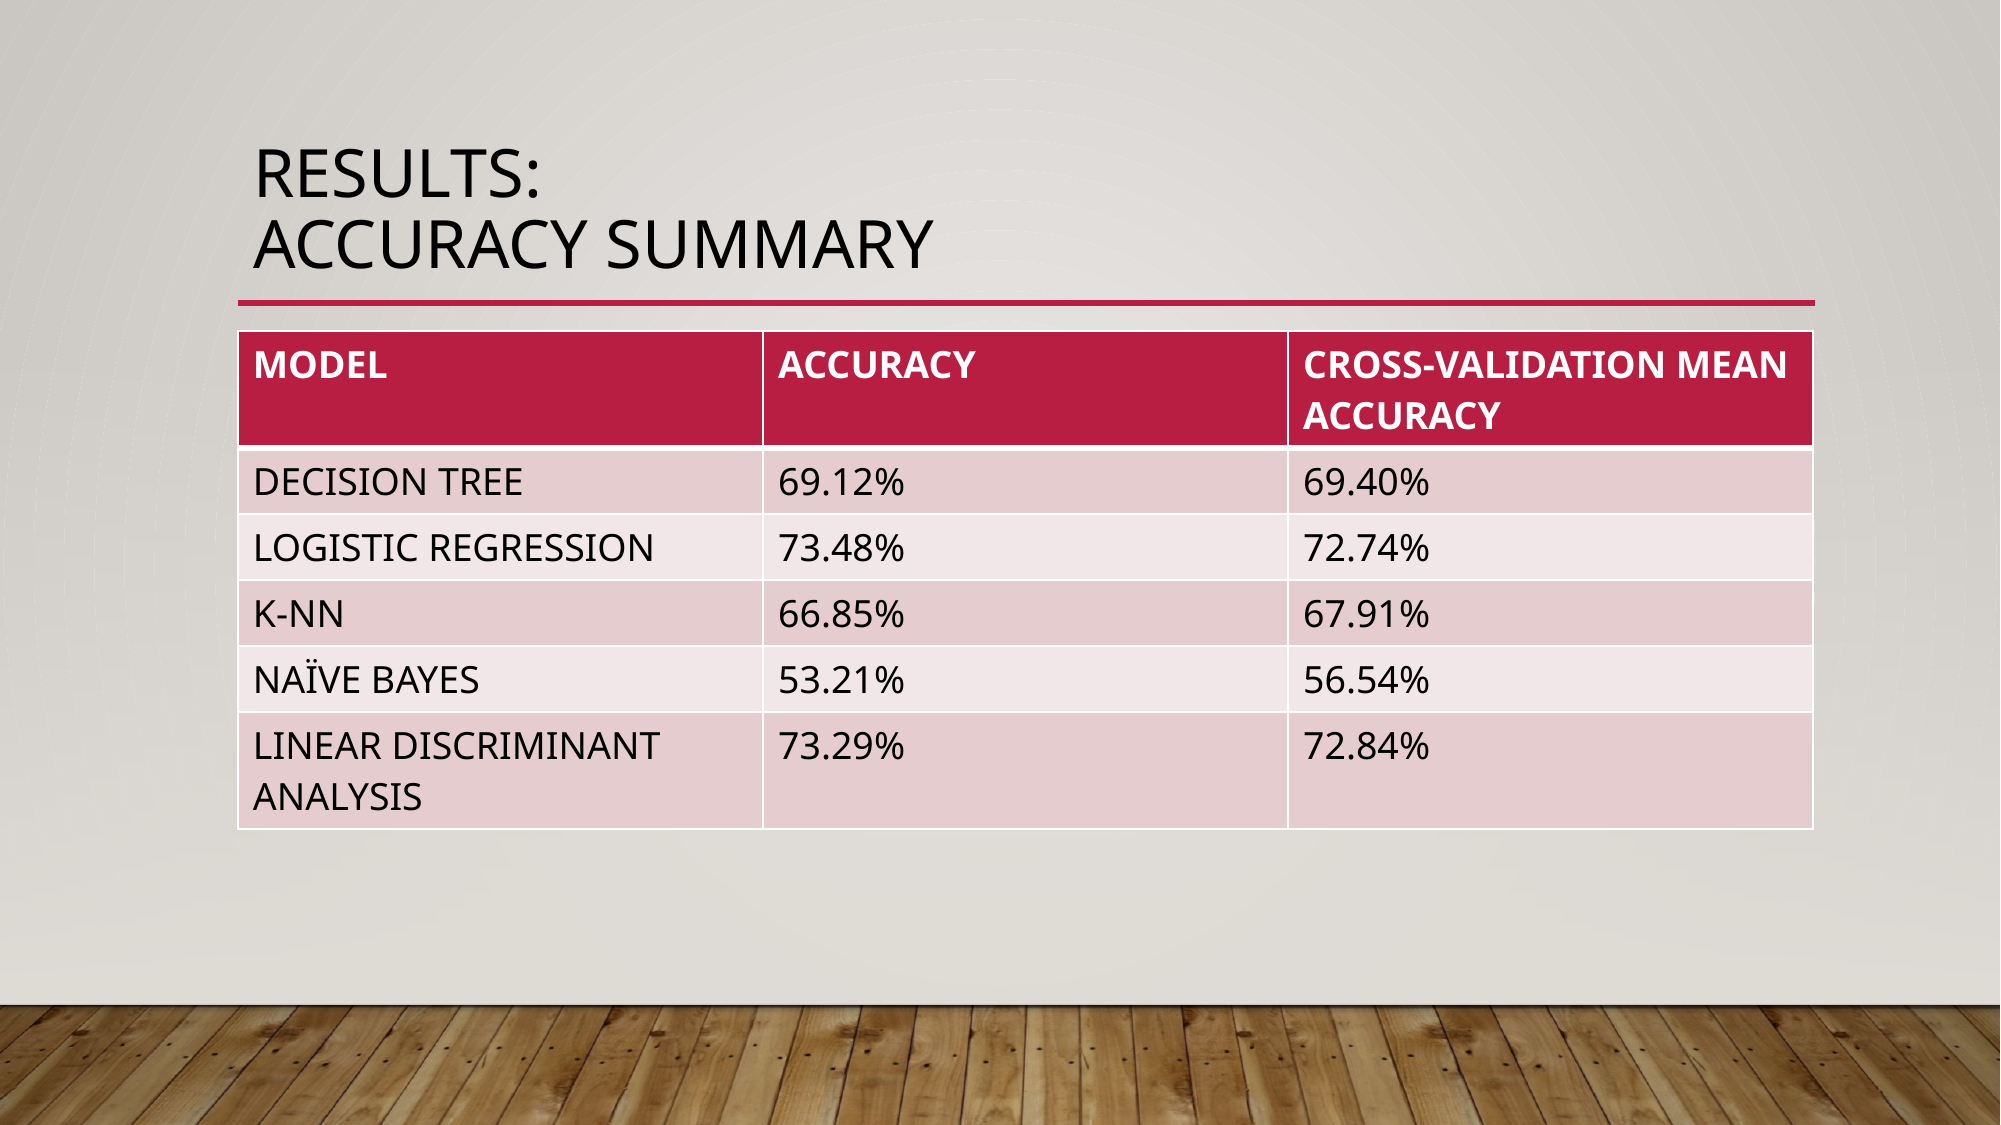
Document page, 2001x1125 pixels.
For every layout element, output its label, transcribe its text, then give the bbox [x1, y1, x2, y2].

table_cell 69.12% [764, 451, 1287, 513]
table_header CROSS-VALIDATION MEAN ACCURACY [1289, 332, 1812, 445]
table_cell 72.84% [1289, 713, 1812, 828]
table_cell 56.54% [1289, 647, 1812, 711]
table_cell DECISION TREE [239, 451, 762, 513]
table_cell LOGISTIC REGRESSION [239, 515, 762, 579]
table_cell 73.29% [764, 713, 1287, 828]
table_cell K-NN [239, 581, 762, 645]
table_cell 53.21% [764, 647, 1287, 711]
title Results: accuracy summary [238, 131, 1814, 305]
table_cell LINEAR DISCRIMINANT ANALYSIS [239, 713, 762, 828]
table_cell 67.91% [1289, 581, 1812, 645]
table_header ACCURACY [764, 332, 1287, 445]
table_cell 72.74% [1289, 515, 1812, 579]
table_cell NAÏVE BAYES [239, 647, 762, 711]
picture [0, 1005, 2000, 1125]
table_header MODEL [239, 332, 762, 445]
table_cell 73.48% [764, 515, 1287, 579]
table_cell 69.40% [1289, 451, 1812, 513]
table_cell 66.85% [764, 581, 1287, 645]
